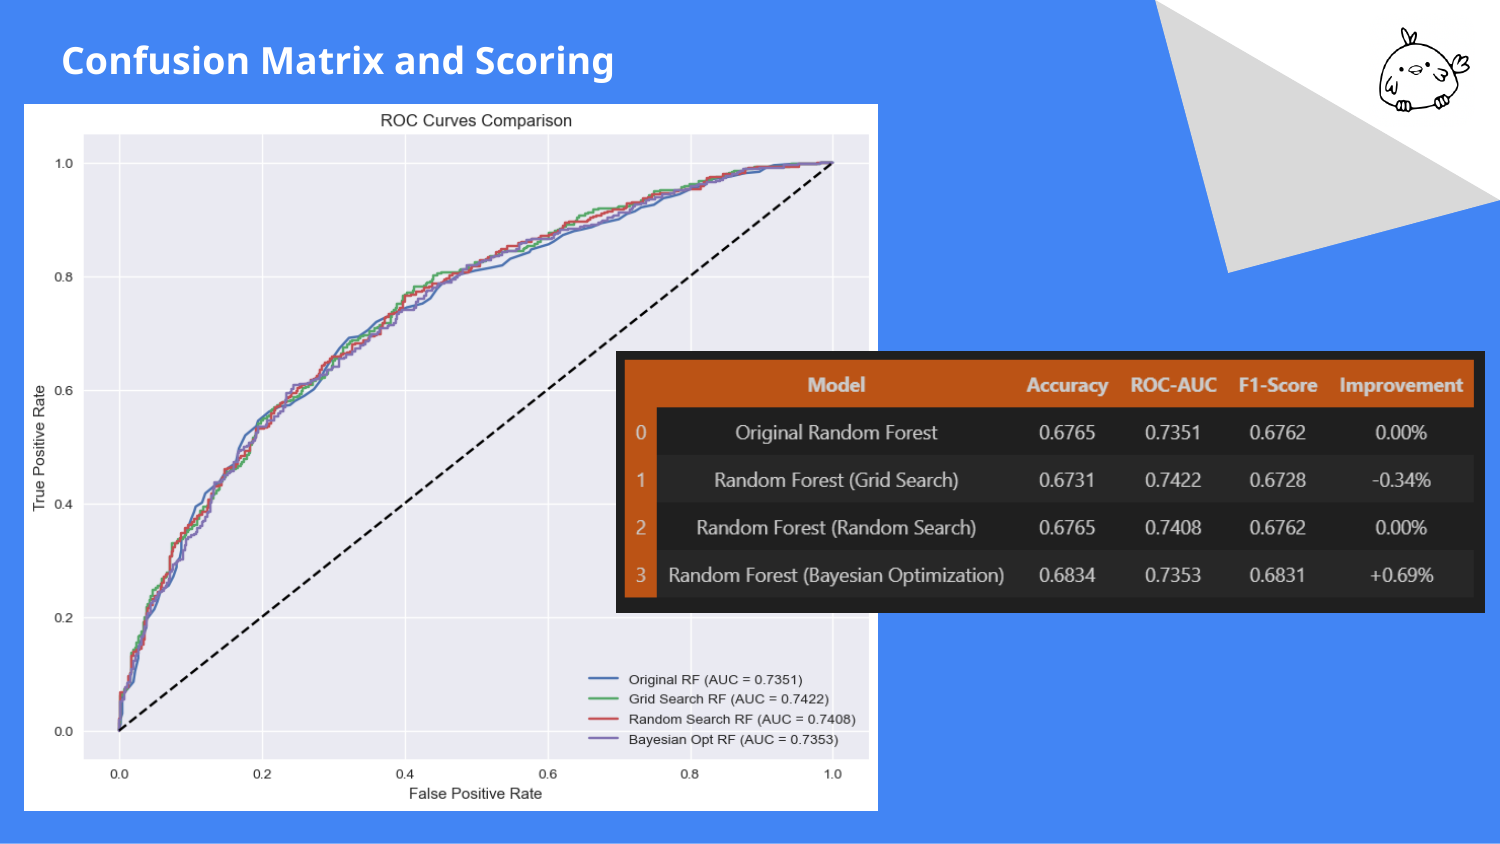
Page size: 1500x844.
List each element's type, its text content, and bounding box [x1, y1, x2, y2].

subtitle Confusion Matrix and Scoring [45, 32, 1174, 80]
picture [24, 104, 1485, 811]
picture [1368, 13, 1475, 127]
